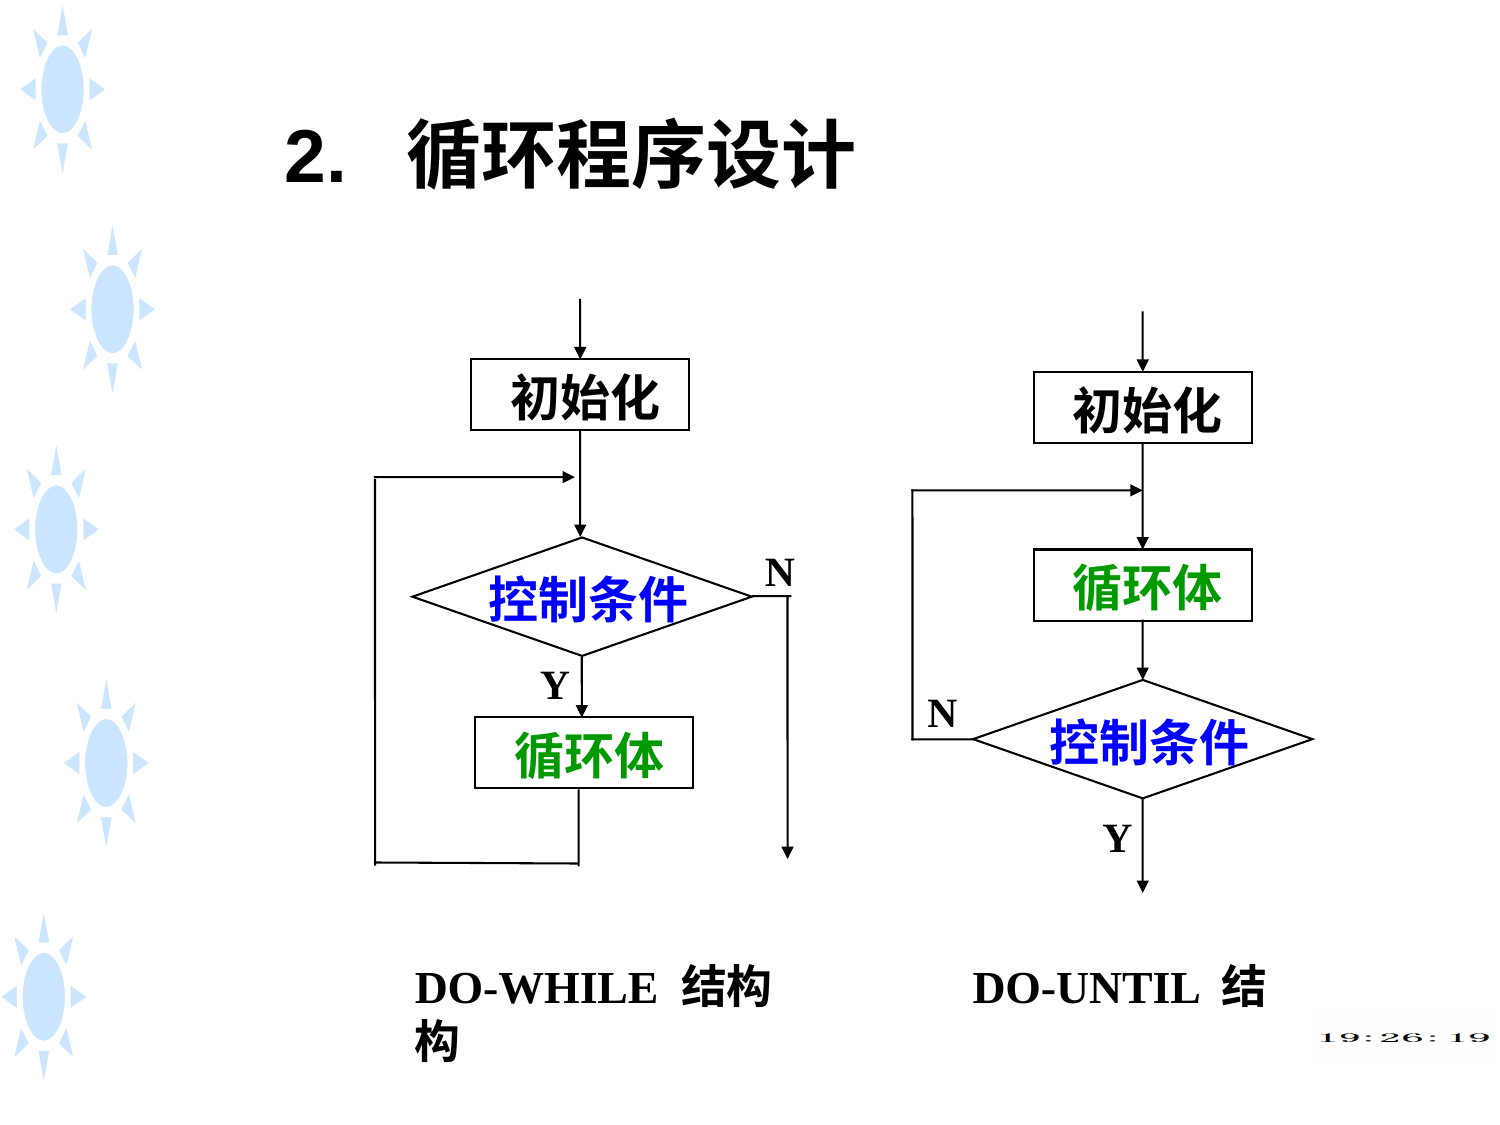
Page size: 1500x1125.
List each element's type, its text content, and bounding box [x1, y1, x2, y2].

text_box 2. 循环程序设计 [270, 99, 872, 205]
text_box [374, 299, 1313, 894]
text_box DO-WHILE 结构 DO-UNTIL 结构 [399, 949, 1325, 1075]
